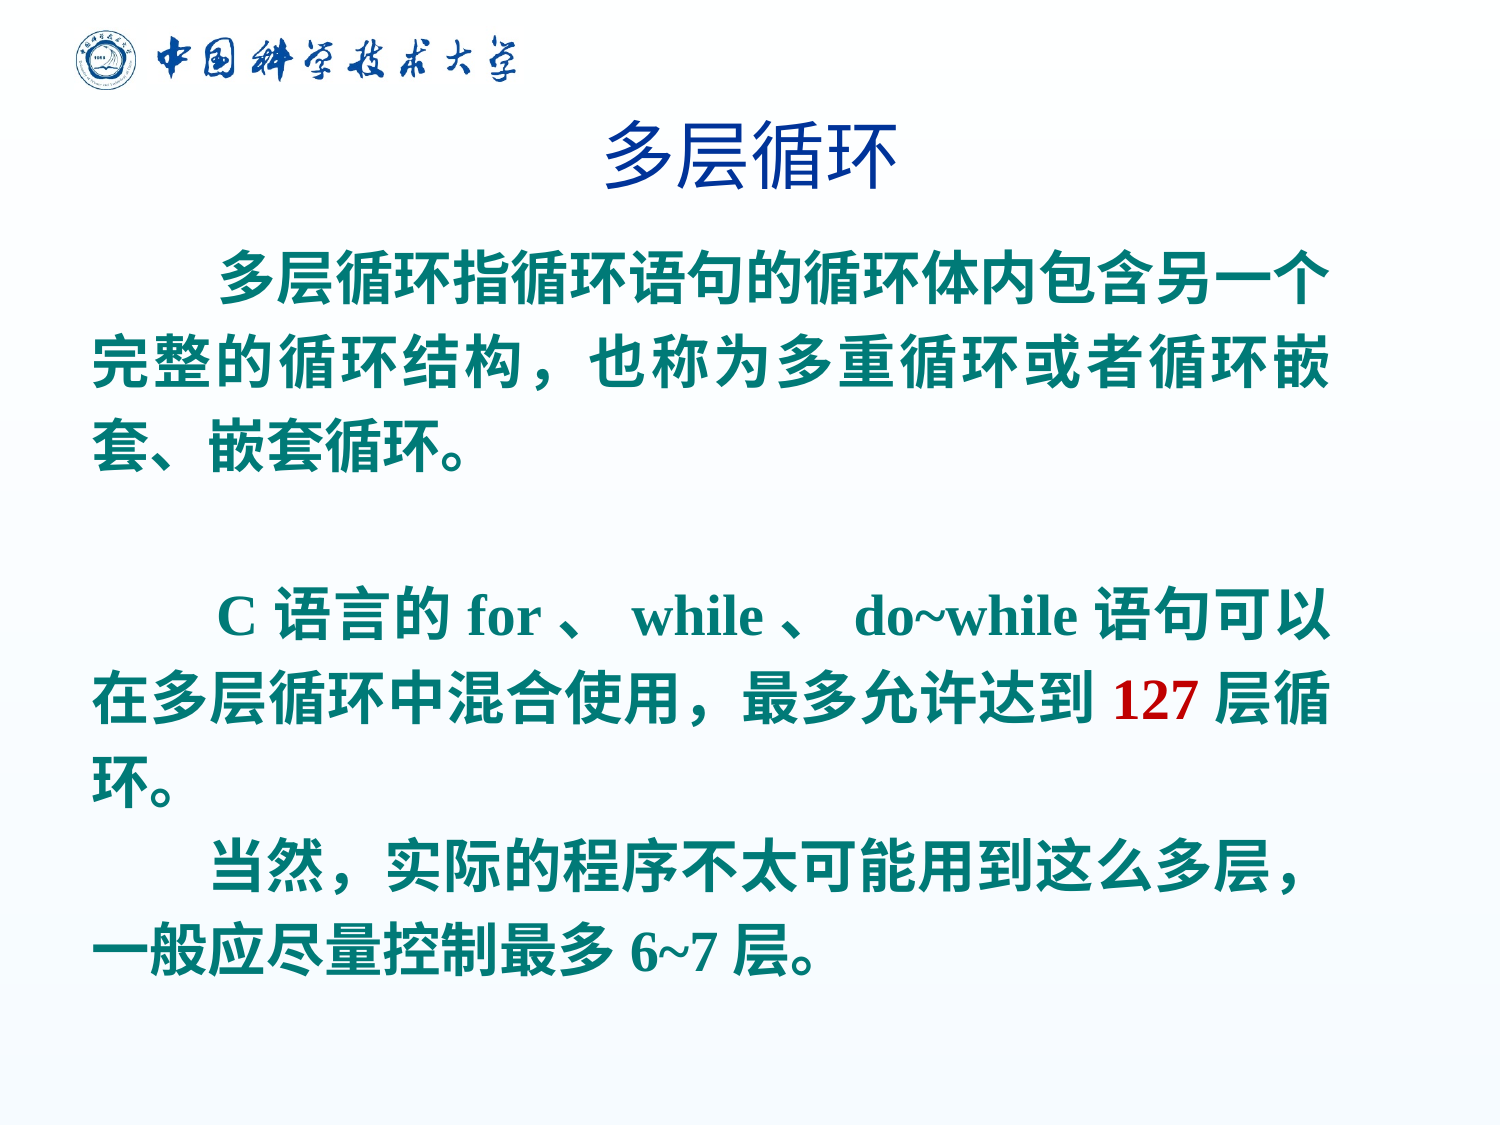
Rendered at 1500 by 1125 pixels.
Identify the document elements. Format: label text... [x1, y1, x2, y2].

text_box 多层循环指循环语句的循环体内包含另一个完整的循环结构，也称为多重循环或者循环嵌套、嵌套循环。 C语言的for、while、do~while语句可以在多层循环中混合使用，最多允许达到127层循环。 当然，实际的程序不太可能用到这么多层，一般应尽量控制最多6~7层。 [76, 219, 1347, 991]
title 多层循环 [49, 99, 1451, 209]
picture [147, 26, 524, 84]
picture [74, 27, 136, 90]
